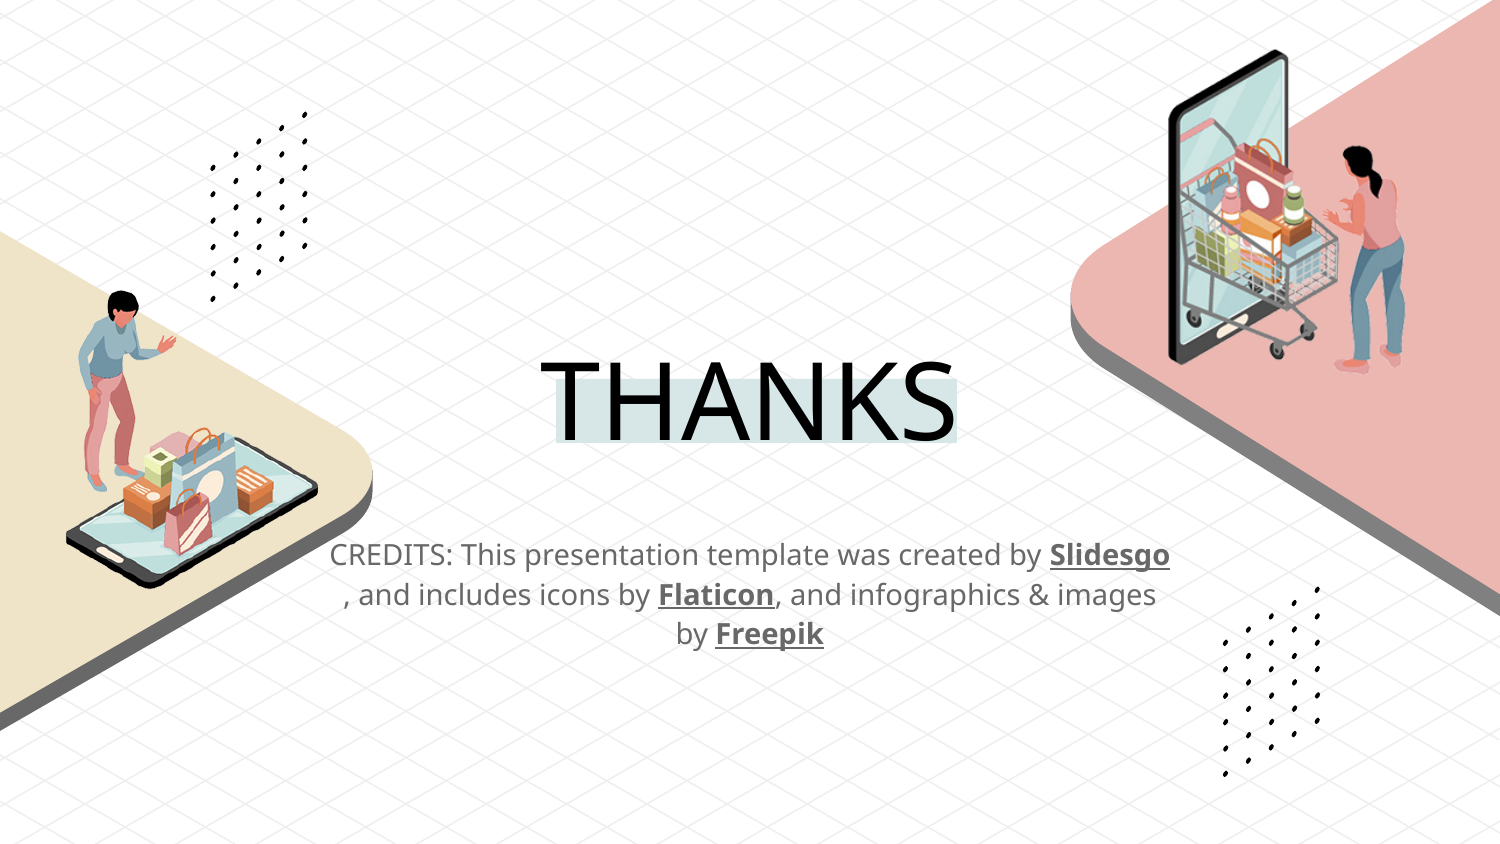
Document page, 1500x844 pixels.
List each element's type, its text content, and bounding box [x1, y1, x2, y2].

picture [37, 279, 335, 615]
title THANKS [398, 315, 1102, 479]
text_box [1222, 586, 1321, 778]
picture [1116, 30, 1444, 401]
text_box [209, 111, 308, 303]
